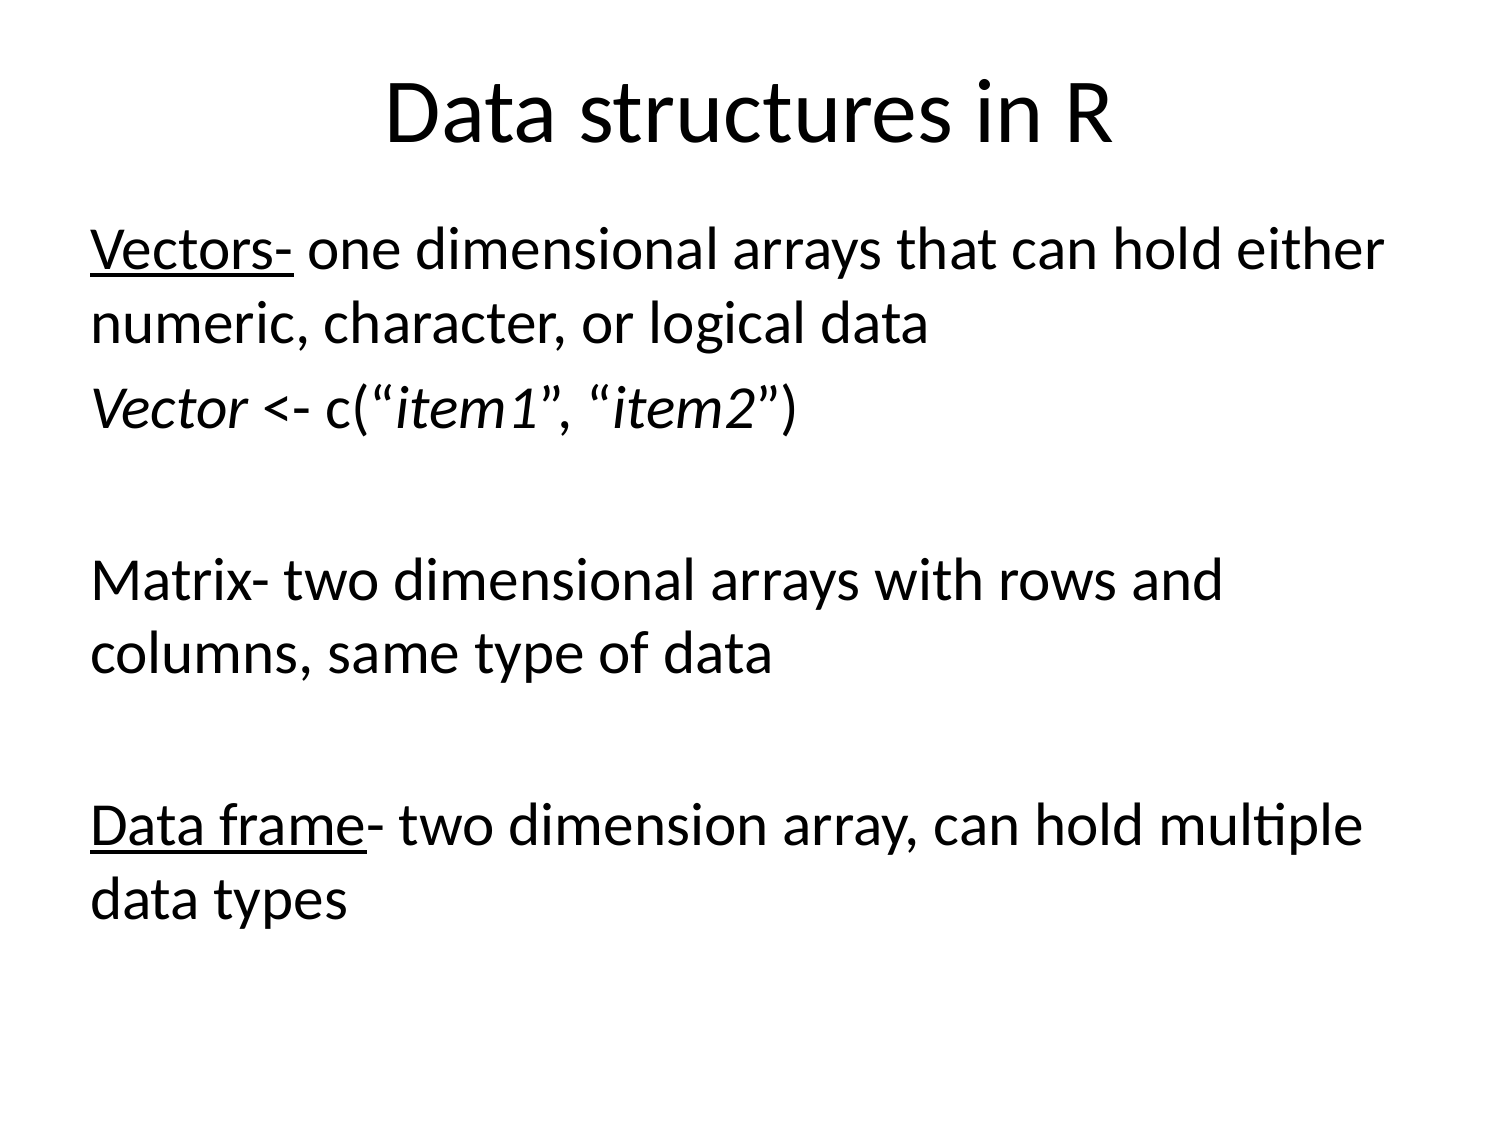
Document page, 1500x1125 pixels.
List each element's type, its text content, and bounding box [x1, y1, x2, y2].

list Vectors- one dimensional arrays that can hold either numeric, character, or logical data Vector <- c(“item1”, “item2”) Matrix- two dimensional arrays with rows and columns, same type of data Data frame- two dimension array, can hold multiple data types [75, 200, 1425, 943]
title Data structures in R [75, 12, 1425, 200]
